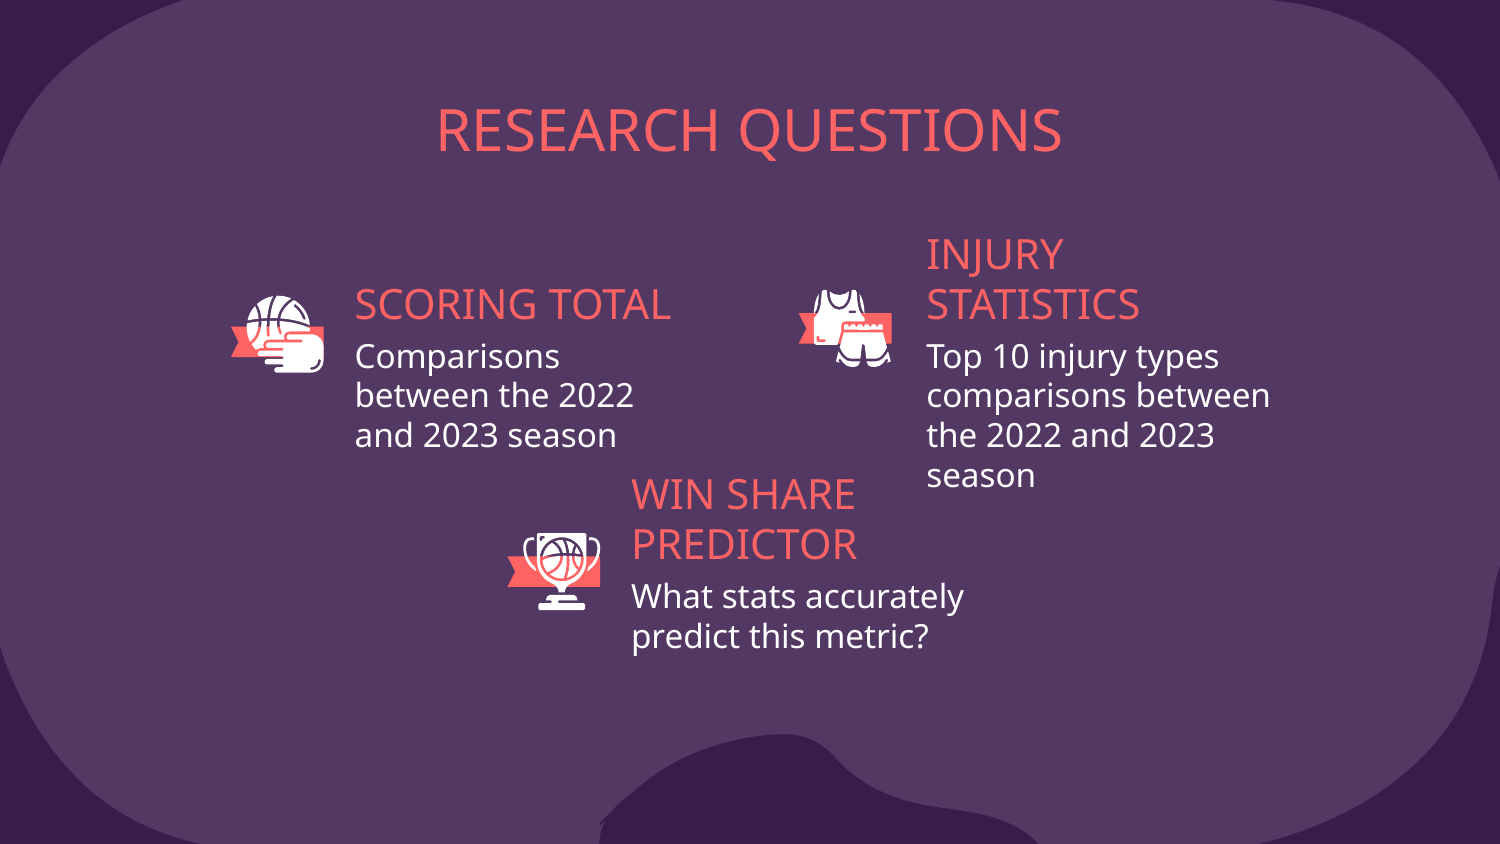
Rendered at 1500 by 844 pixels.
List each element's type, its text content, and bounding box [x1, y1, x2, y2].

title RESEARCH QUESTIONS [116, 88, 1383, 167]
subtitle Comparisons between the 2022 and 2023 season [339, 319, 716, 436]
subtitle SCORING TOTAL [339, 279, 716, 319]
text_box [522, 532, 601, 611]
text_box [507, 556, 517, 587]
subtitle WIN SHARE PREDICTOR [616, 519, 1050, 584]
subtitle INJURY STATISTICS [911, 279, 1288, 319]
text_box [246, 295, 324, 373]
subtitle What stats accurately predict this metric? [616, 559, 993, 676]
text_box [230, 326, 241, 358]
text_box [813, 289, 891, 368]
subtitle Top 10 injury types comparisons between the 2022 and 2023 season [911, 319, 1288, 436]
text_box [798, 313, 808, 344]
